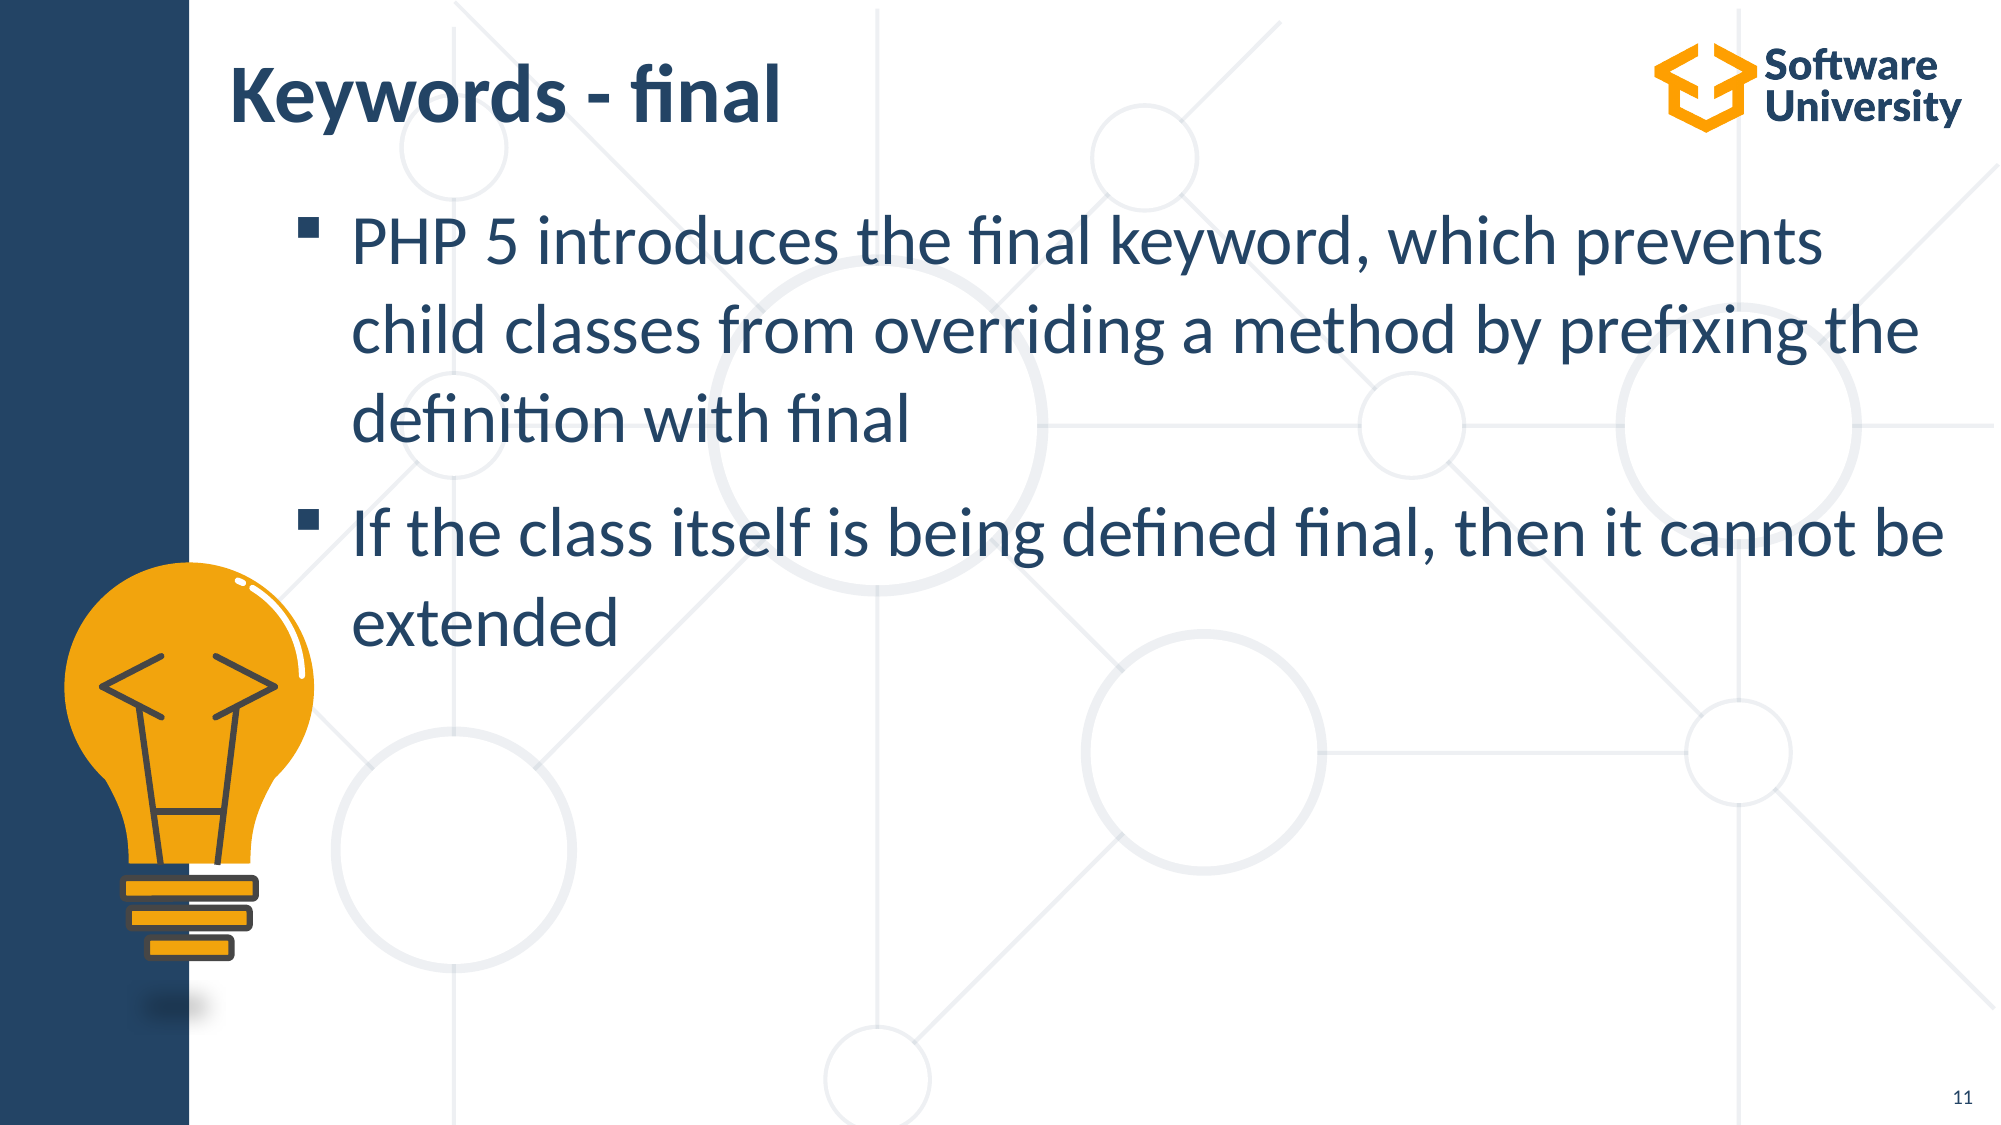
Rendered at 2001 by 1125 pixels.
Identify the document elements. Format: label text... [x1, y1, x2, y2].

list PHP 5 introduces the final keyword, which prevents child classes from overriding a method by prefixing the definition with final If the class itself is being defined final, then it cannot be extended [274, 183, 1968, 1094]
picture [1641, 31, 1973, 145]
title Keywords - final [212, 16, 1628, 162]
slide_number 11 [1927, 1067, 1989, 1117]
